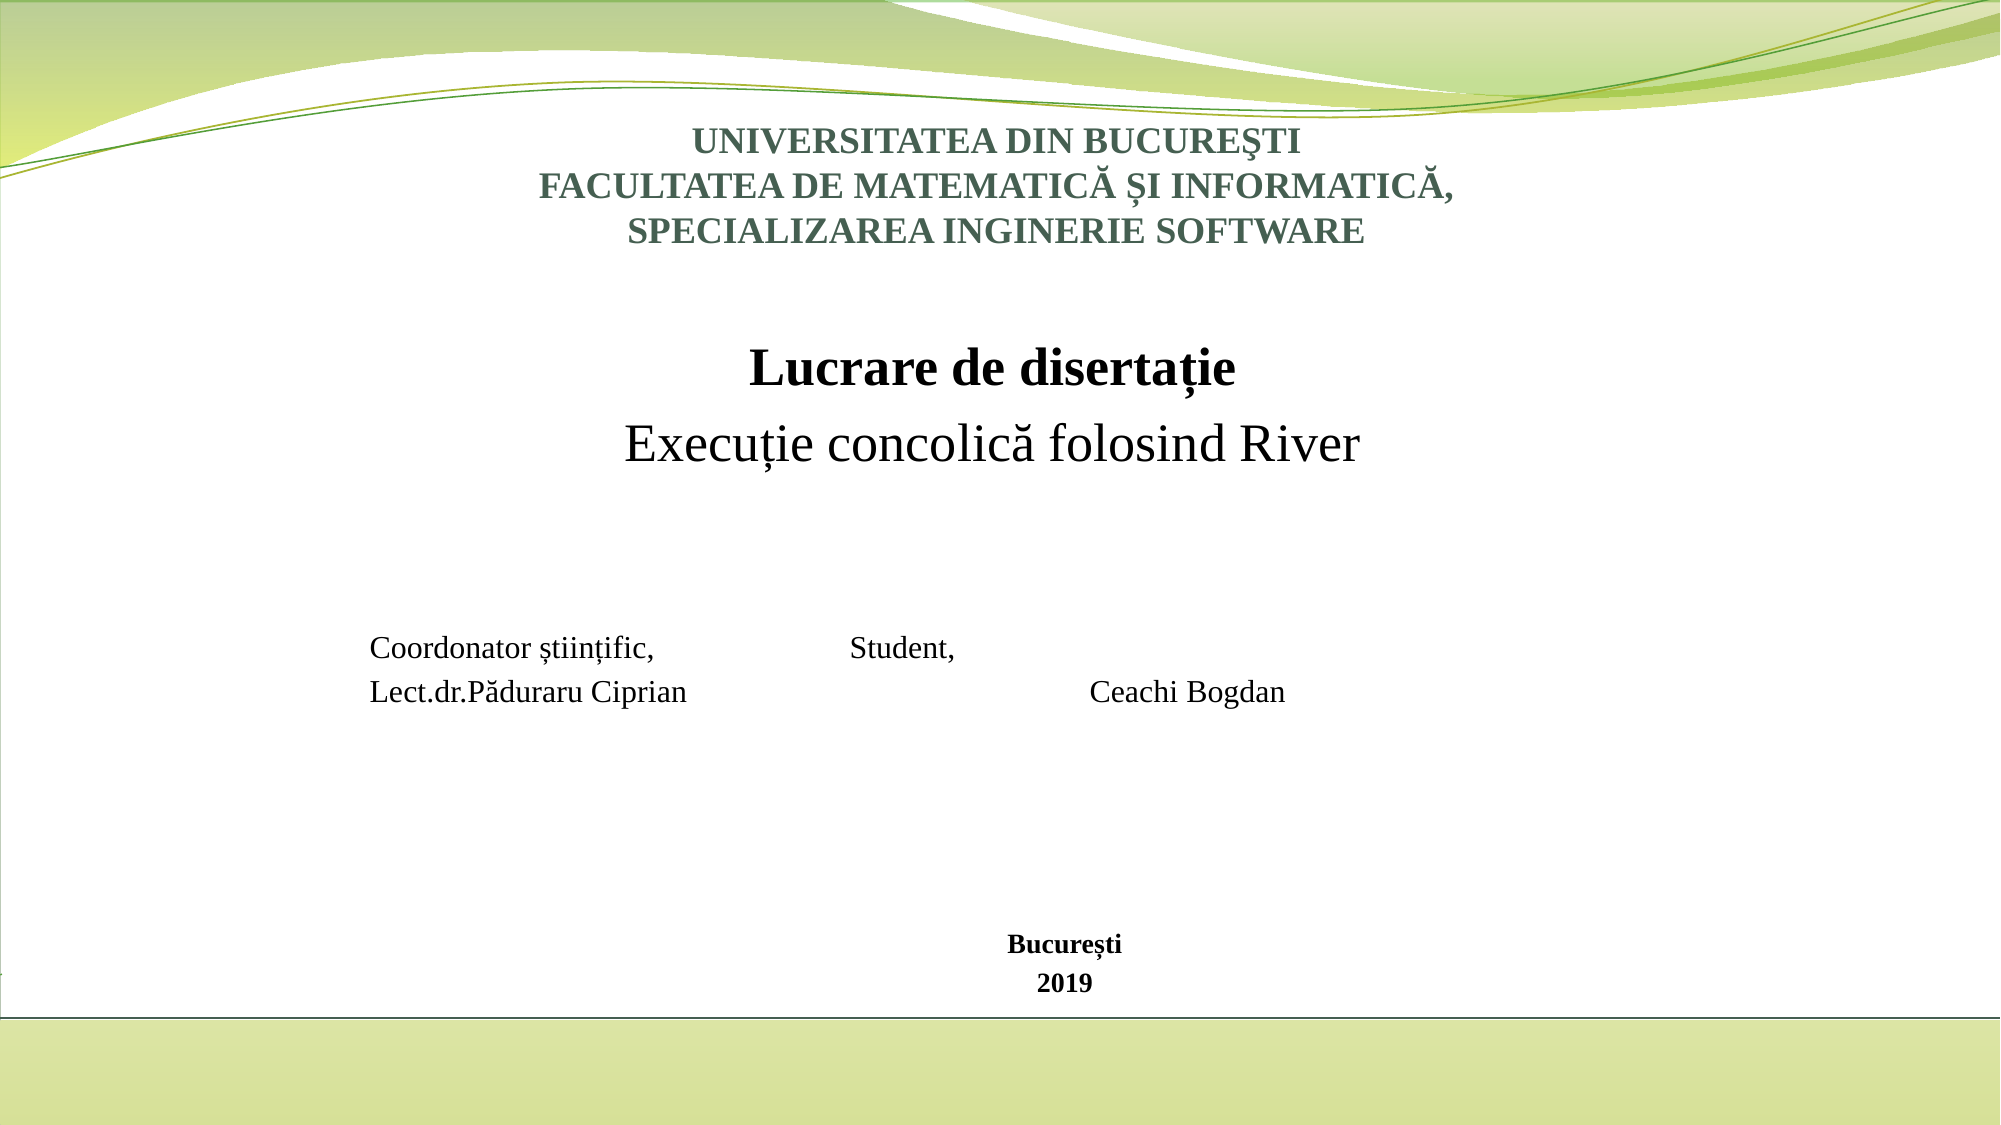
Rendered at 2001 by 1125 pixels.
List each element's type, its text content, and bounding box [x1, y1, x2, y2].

text_box Lucrare de disertație Execuție concolică folosind River [473, 323, 1524, 591]
text_box Coordonator științific, Student, Lect.dr.Păduraru Ciprian Ceachi Bogdan București 2019 [314, 591, 1815, 1048]
title UNIVERSITATEA DIN BUCUREŞTI FACULTATEA DE MATEMATICĂ ȘI INFORMATICĂ, SPECIALIZAREA INGINERIE SOFTWARE [360, 54, 1636, 296]
